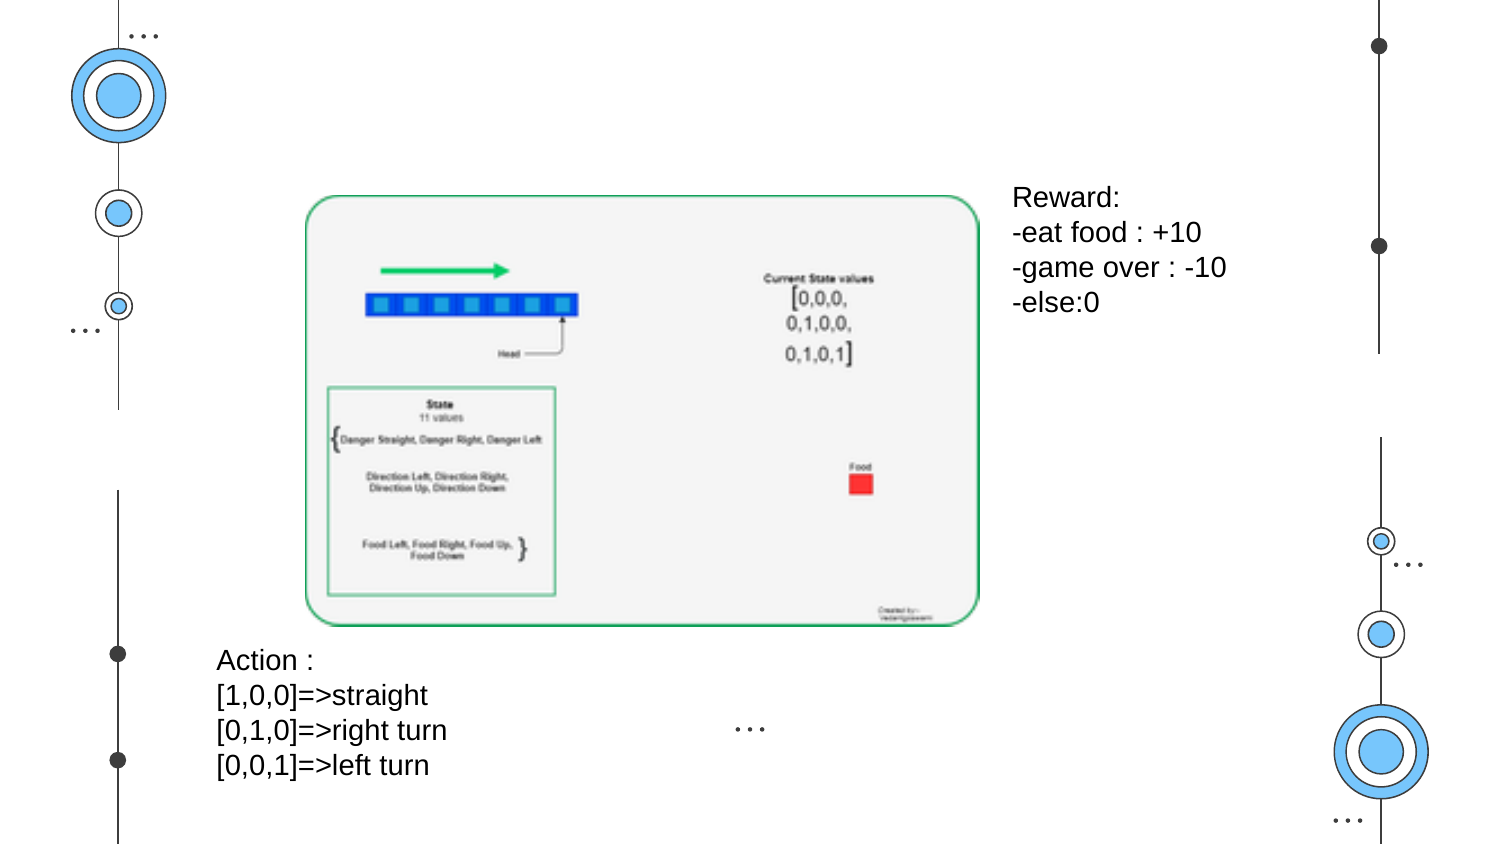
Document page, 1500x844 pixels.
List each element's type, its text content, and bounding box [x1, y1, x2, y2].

picture [305, 194, 980, 627]
text_box Reward: -eat food : +10 -game over : -10 -else:0 [997, 162, 1490, 333]
text_box Action : [1,0,0]=>straight [0,1,0]=>right turn [0,0,1]=>left turn [201, 626, 694, 832]
